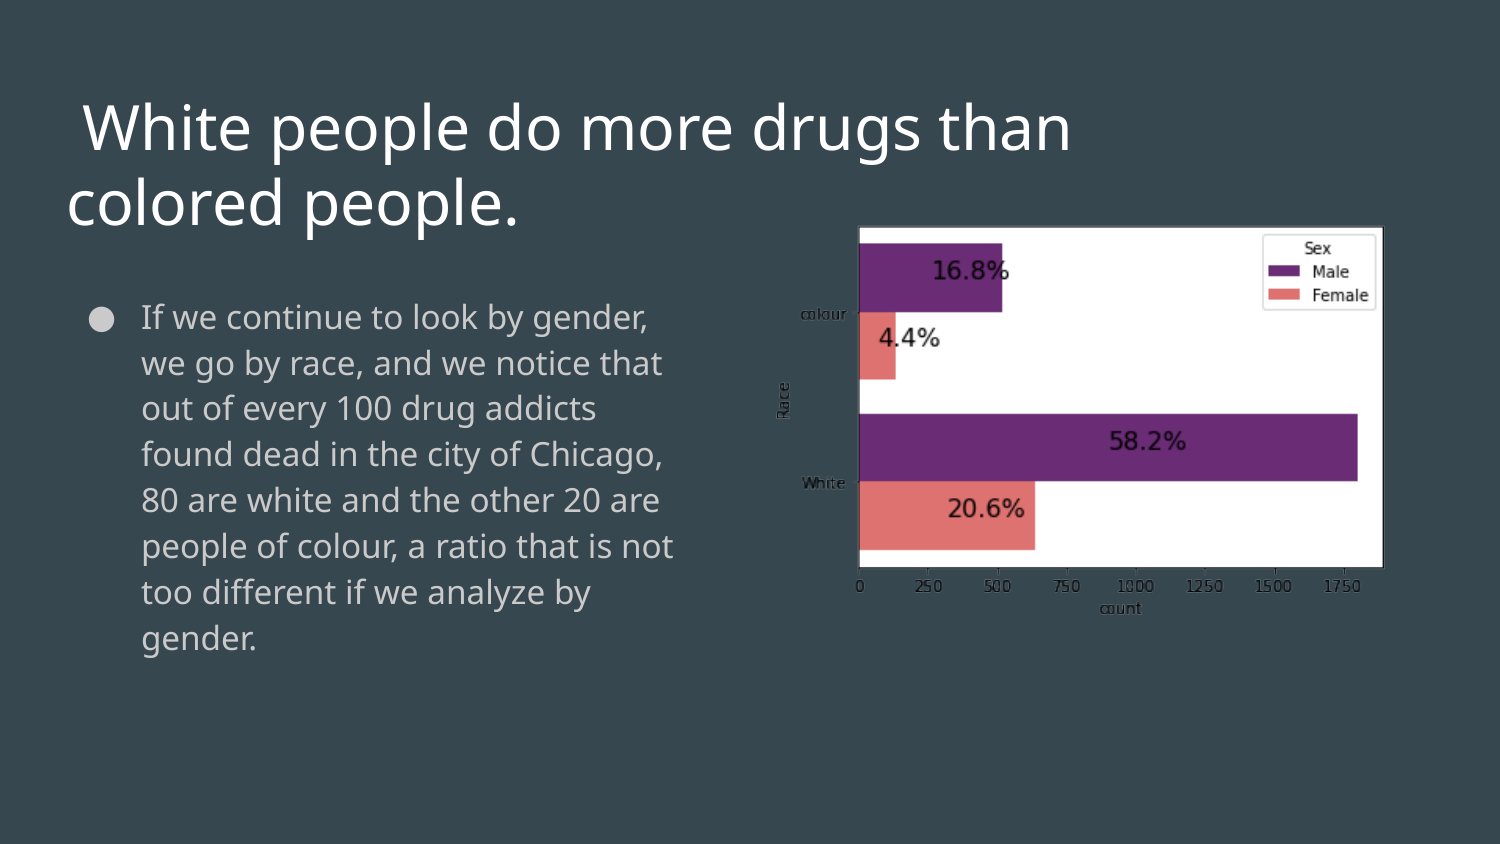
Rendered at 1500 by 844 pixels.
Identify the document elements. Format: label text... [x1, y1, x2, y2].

picture [766, 216, 1394, 627]
title White people do more drugs than colored people. [51, 72, 1247, 167]
list If we continue to look by gender, we go by race, and we notice that out of every 100 drug addicts found dead in the city of Chicago, 80 are white and the other 20 are people of colour, a ratio that is not too different if we analyze by gender. [51, 189, 708, 750]
